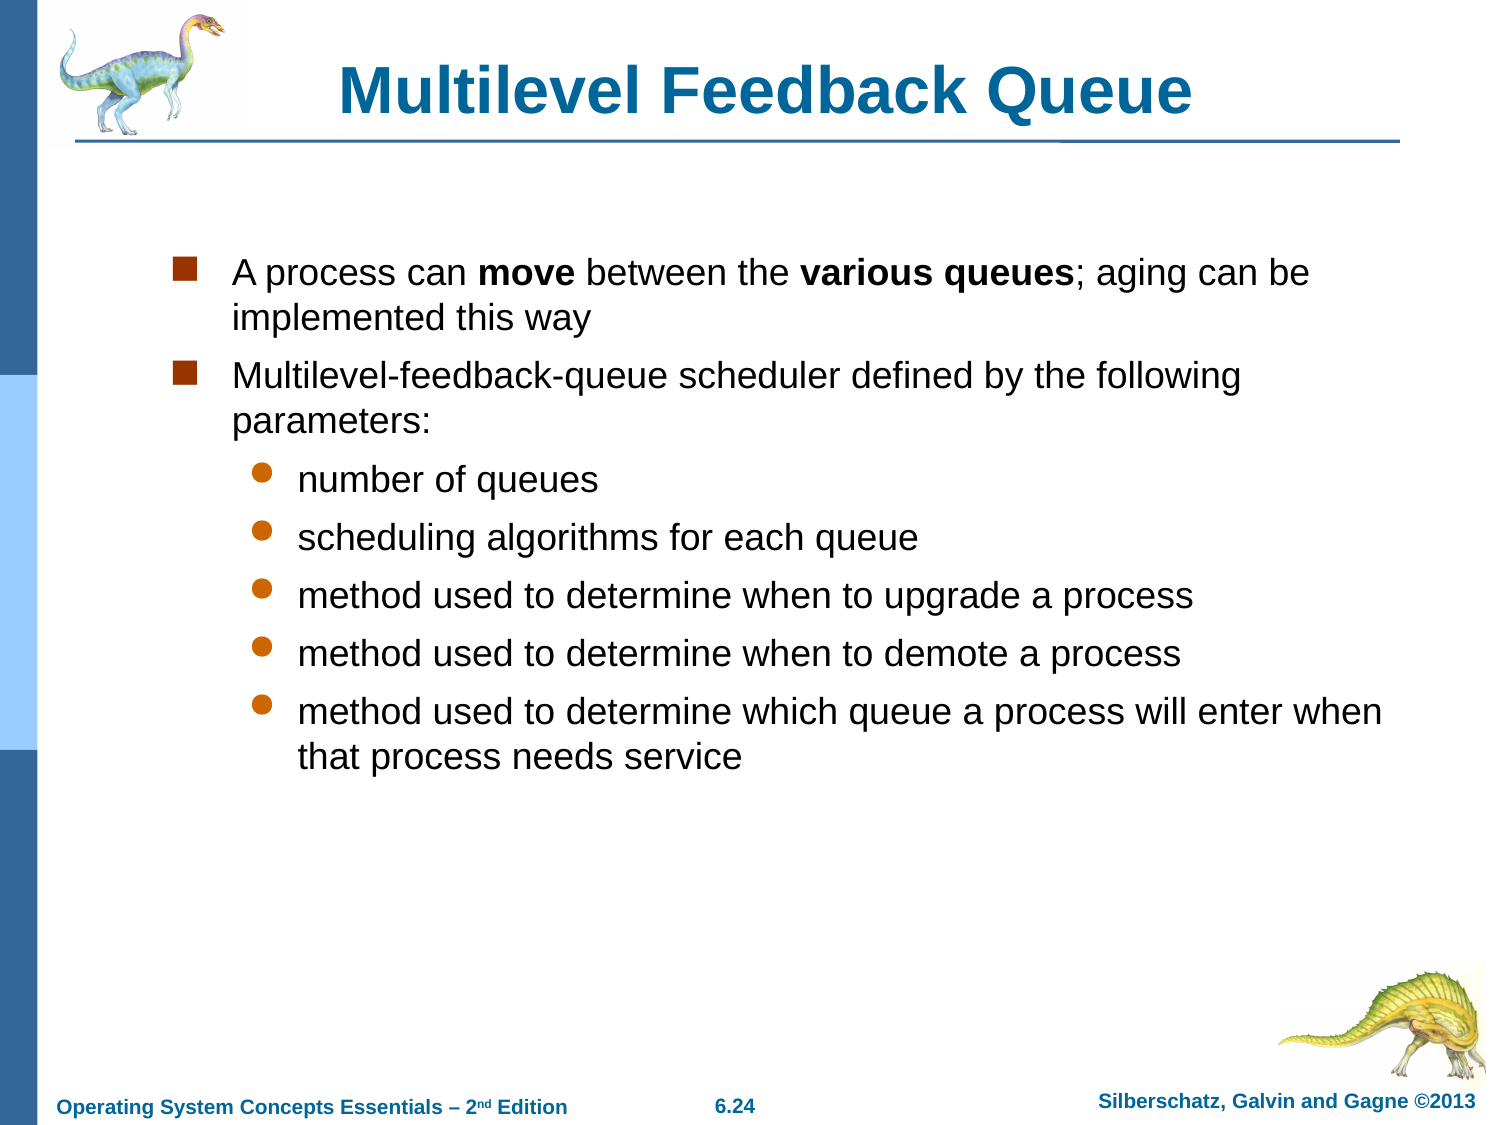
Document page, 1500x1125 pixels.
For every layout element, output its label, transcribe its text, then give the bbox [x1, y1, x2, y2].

title Multilevel Feedback Queue [108, 39, 1425, 134]
list A process can move between the various queues; aging can be implemented this way Multilevel-feedback-queue scheduler defined by the following parameters: number of queues scheduling algorithms for each queue method used to determine when to upgrade a process method used to determine when to demote a process method used to determine which queue a process will enter when that process needs service [160, 240, 1416, 977]
picture [1275, 959, 1486, 1090]
picture [46, 0, 243, 149]
